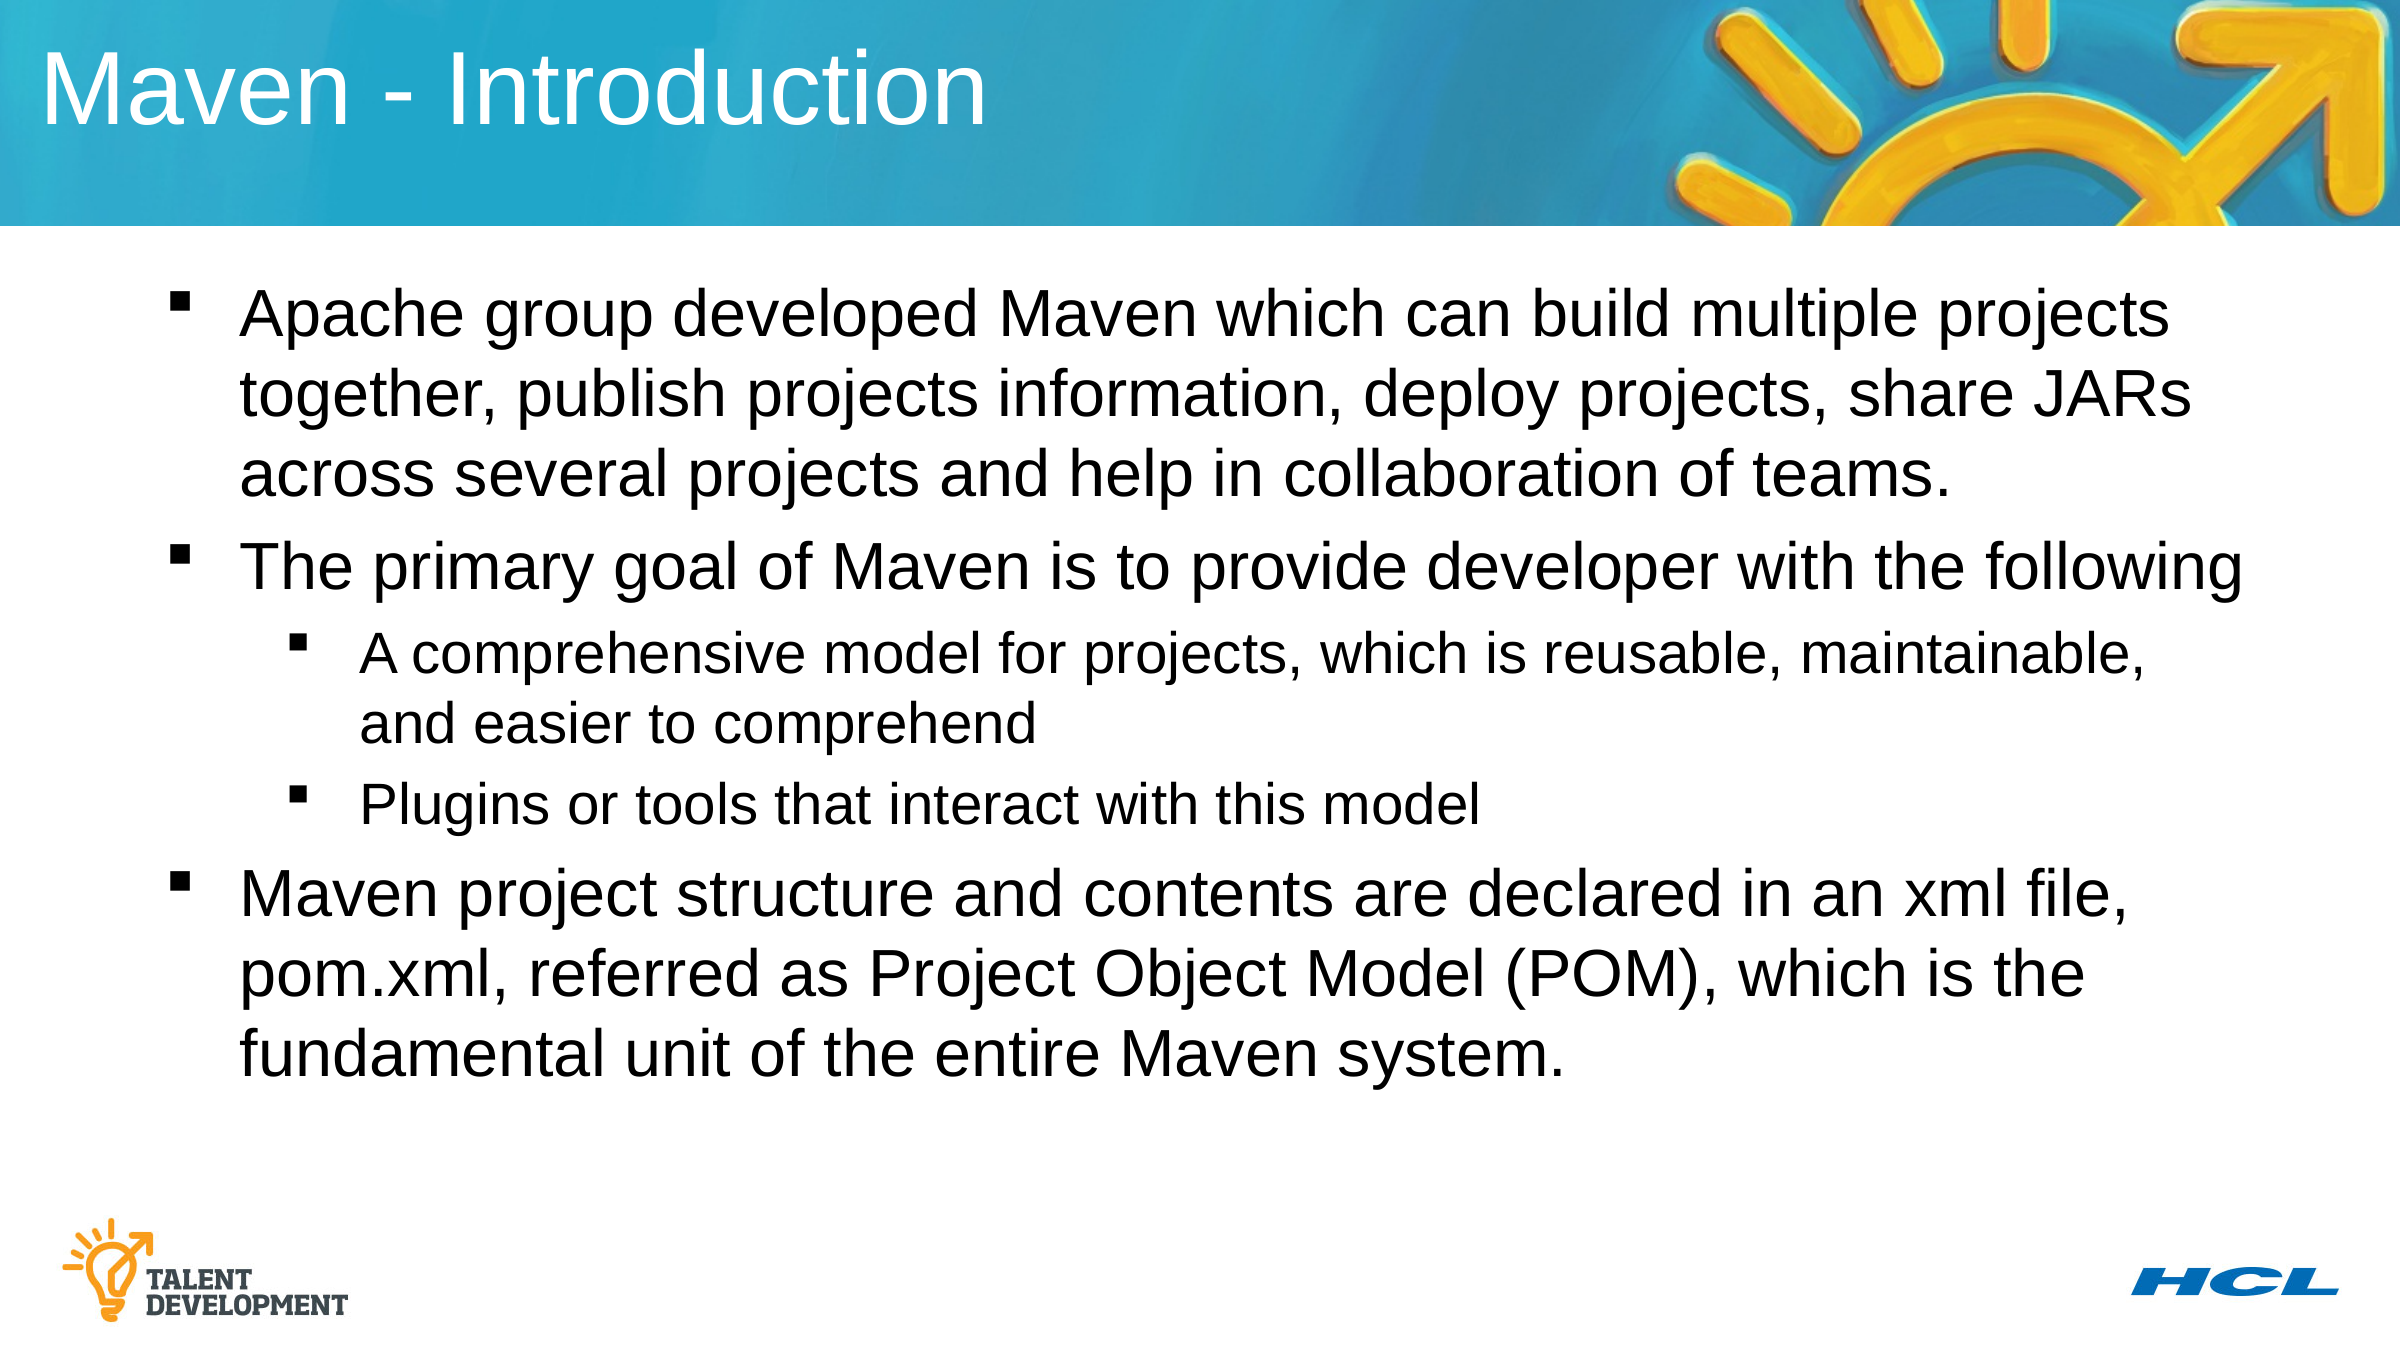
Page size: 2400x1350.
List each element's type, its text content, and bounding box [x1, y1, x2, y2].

picture [0, 0, 2400, 226]
list Apache group developed Maven which can build multiple projects together, publish projects information, deploy projects, share JARs across several projects and help in collaboration of teams. The primary goal of Maven is to provide developer with the following A comprehensive model for projects, which is reusable, maintainable, and easier to comprehend Plugins or tools that interact with this model Maven project structure and contents are declared in an xml file, pom.xml, referred as Project Object Model (POM), which is the fundamental unit of the entire Maven system. [150, 262, 2268, 1225]
picture [2100, 1169, 2397, 1350]
picture [0, 1169, 389, 1350]
list Maven - Introduction [24, 12, 1675, 138]
